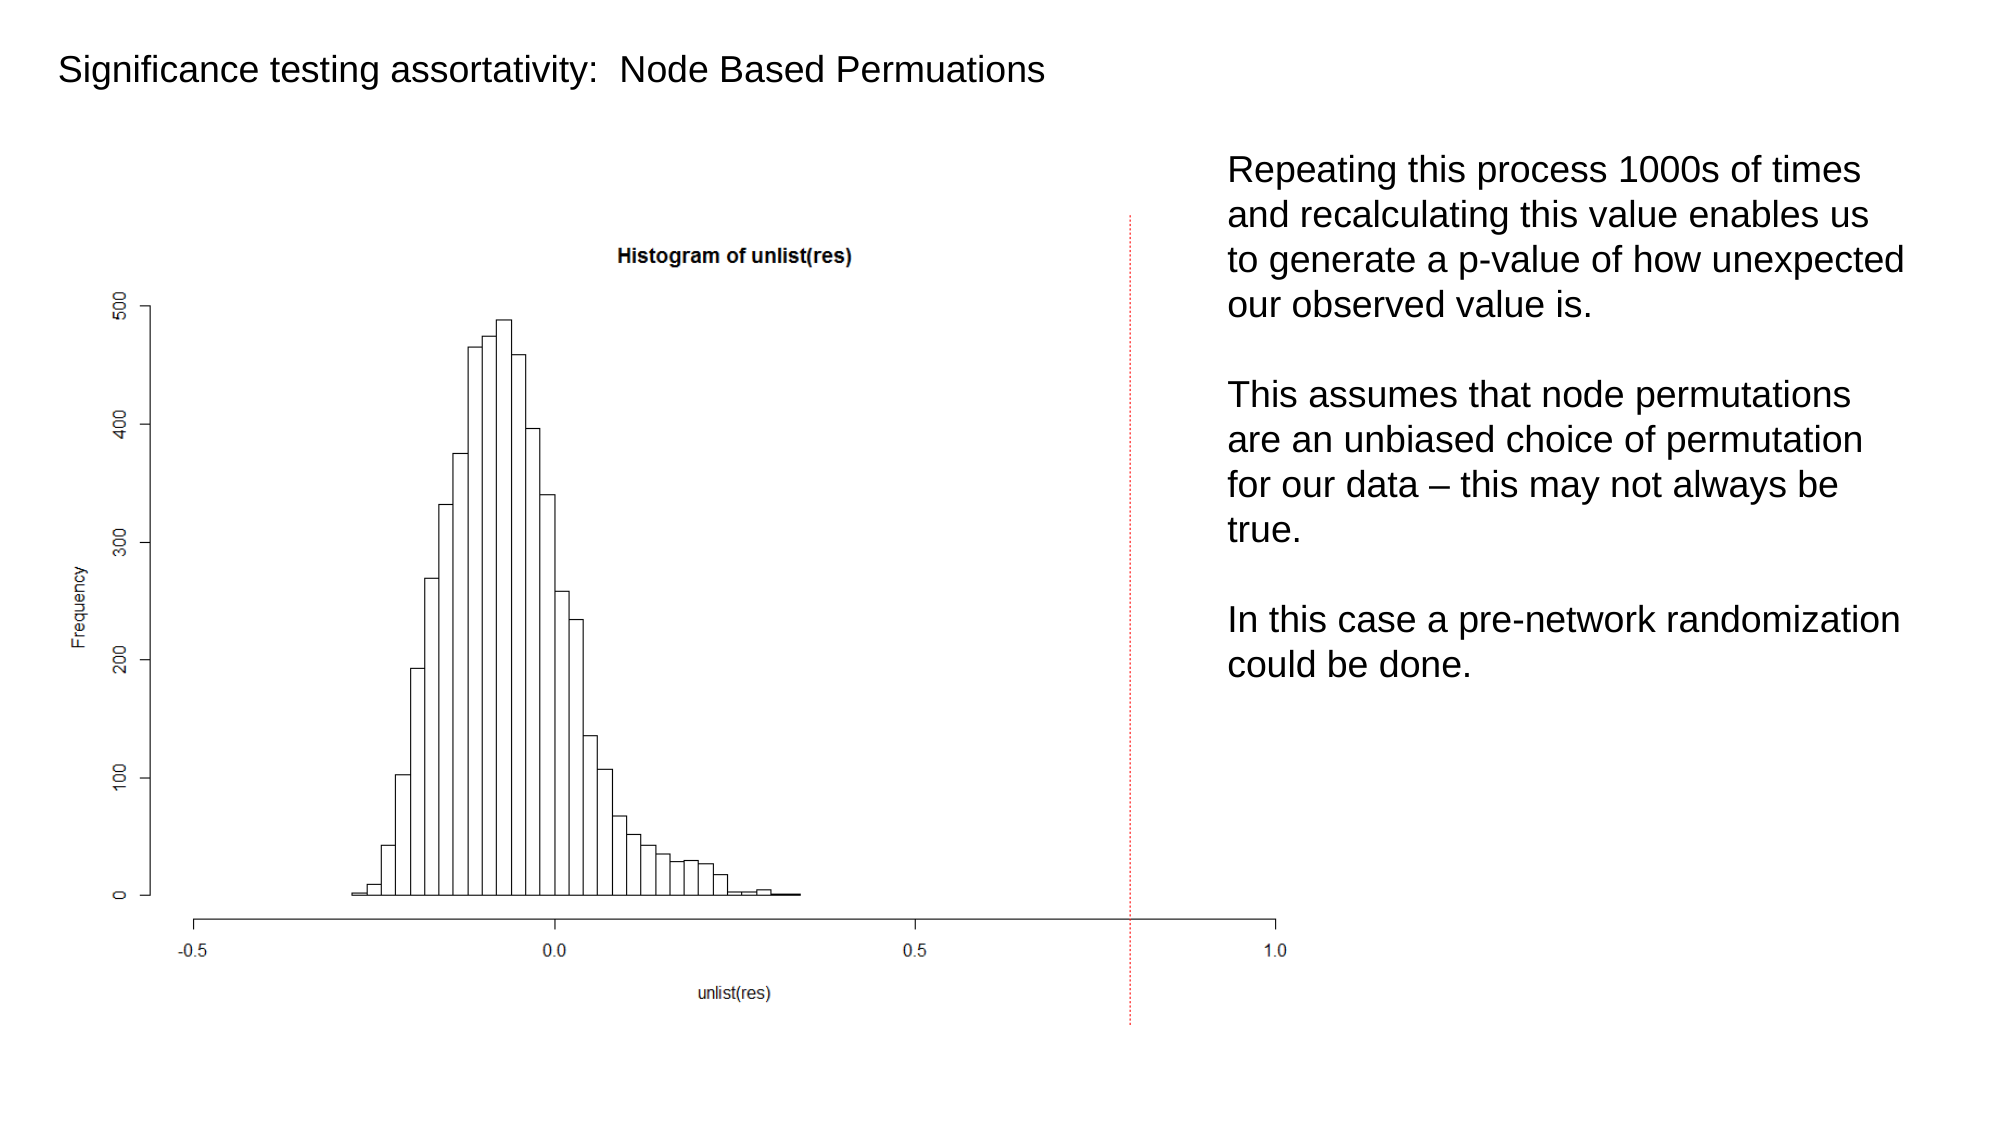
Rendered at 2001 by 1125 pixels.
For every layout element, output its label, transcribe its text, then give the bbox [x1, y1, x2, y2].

text_box Repeating this process 1000s of times and recalculating this value enables us to generate a p-value of how unexpected our observed value is. This assumes that node permutations are an unbiased choice of permutation for our data – this may not always be true. In this case a pre-network randomization could be done. [1212, 137, 1925, 693]
picture [64, 212, 1363, 1026]
text_box Significance testing assortativity: Node Based Permuations [43, 37, 1062, 98]
